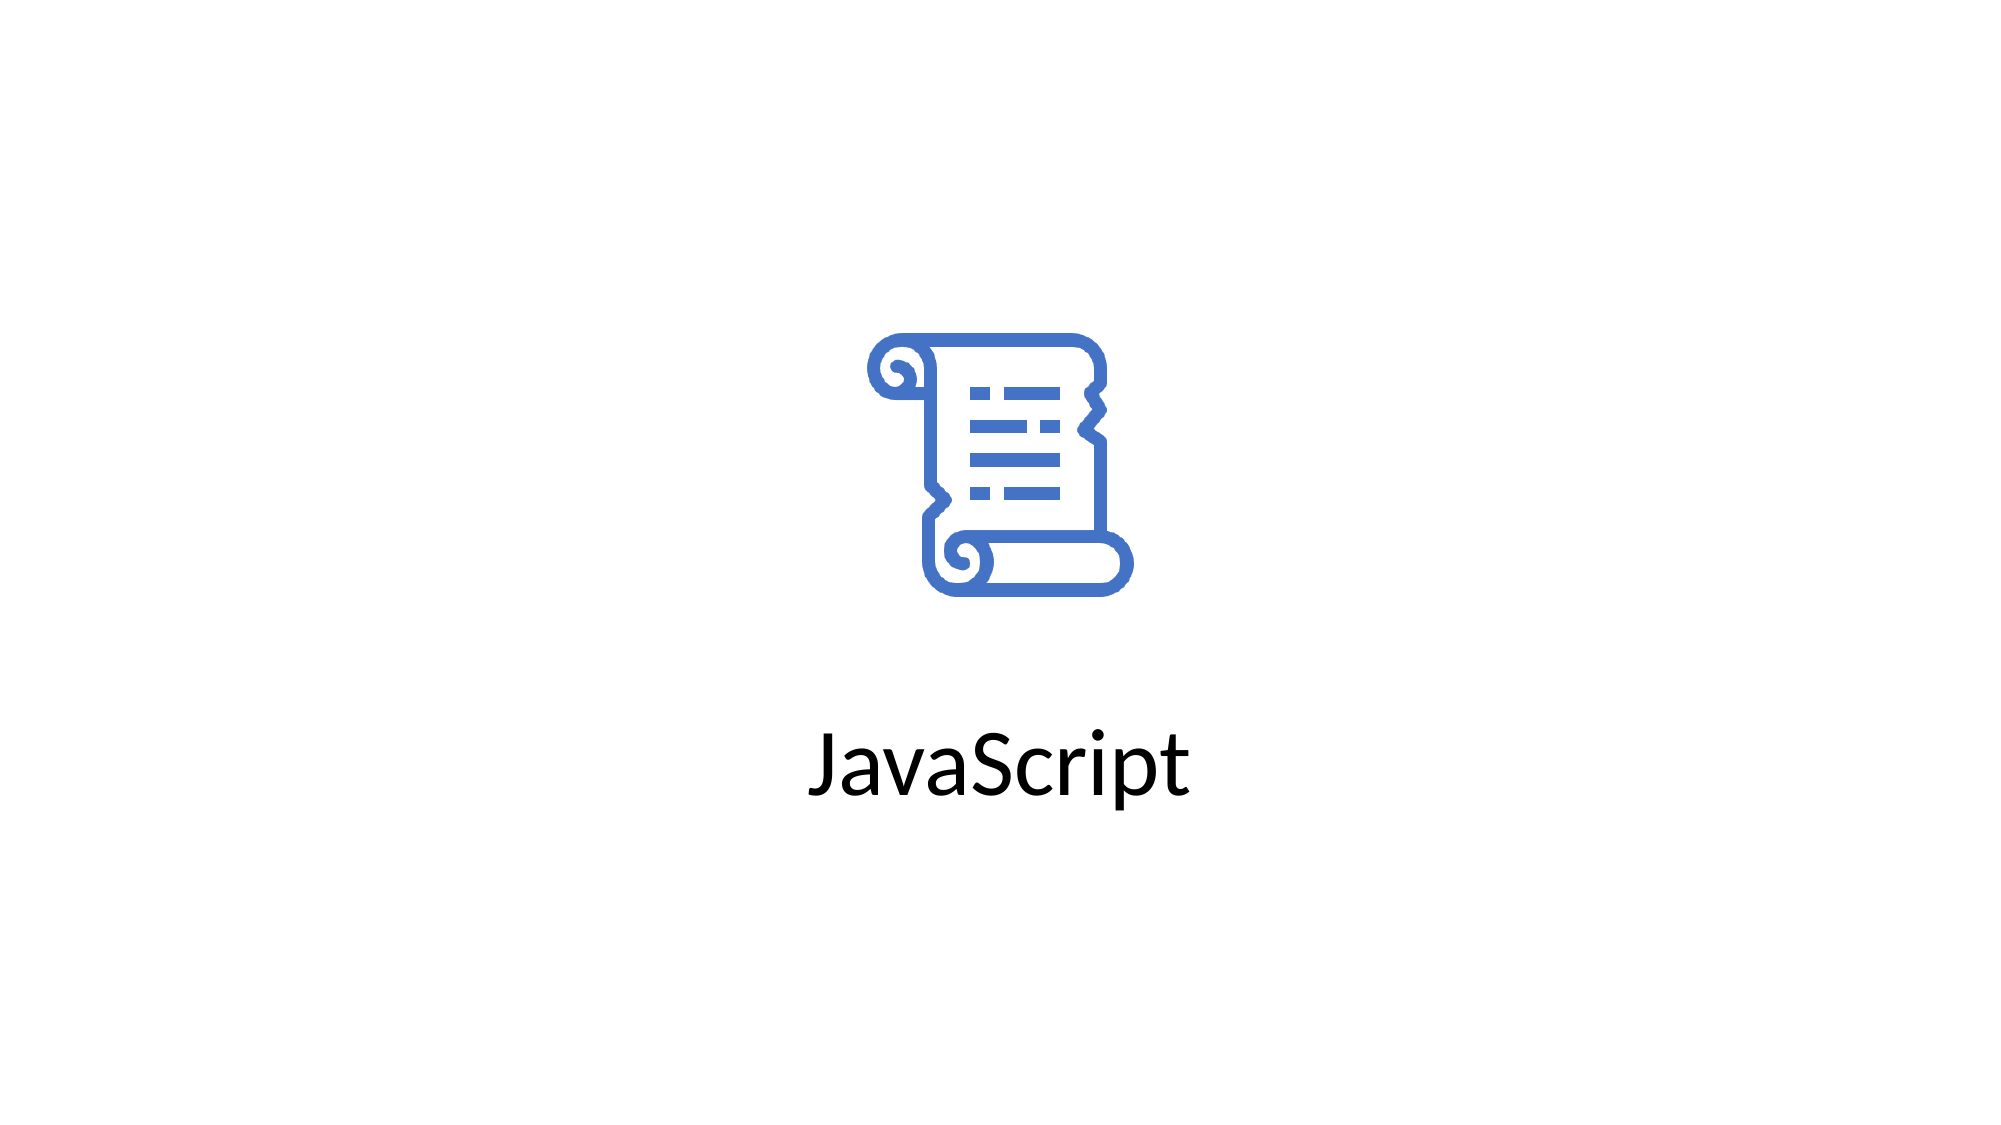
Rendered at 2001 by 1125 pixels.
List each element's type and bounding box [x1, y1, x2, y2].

list [137, 108, 1863, 1014]
